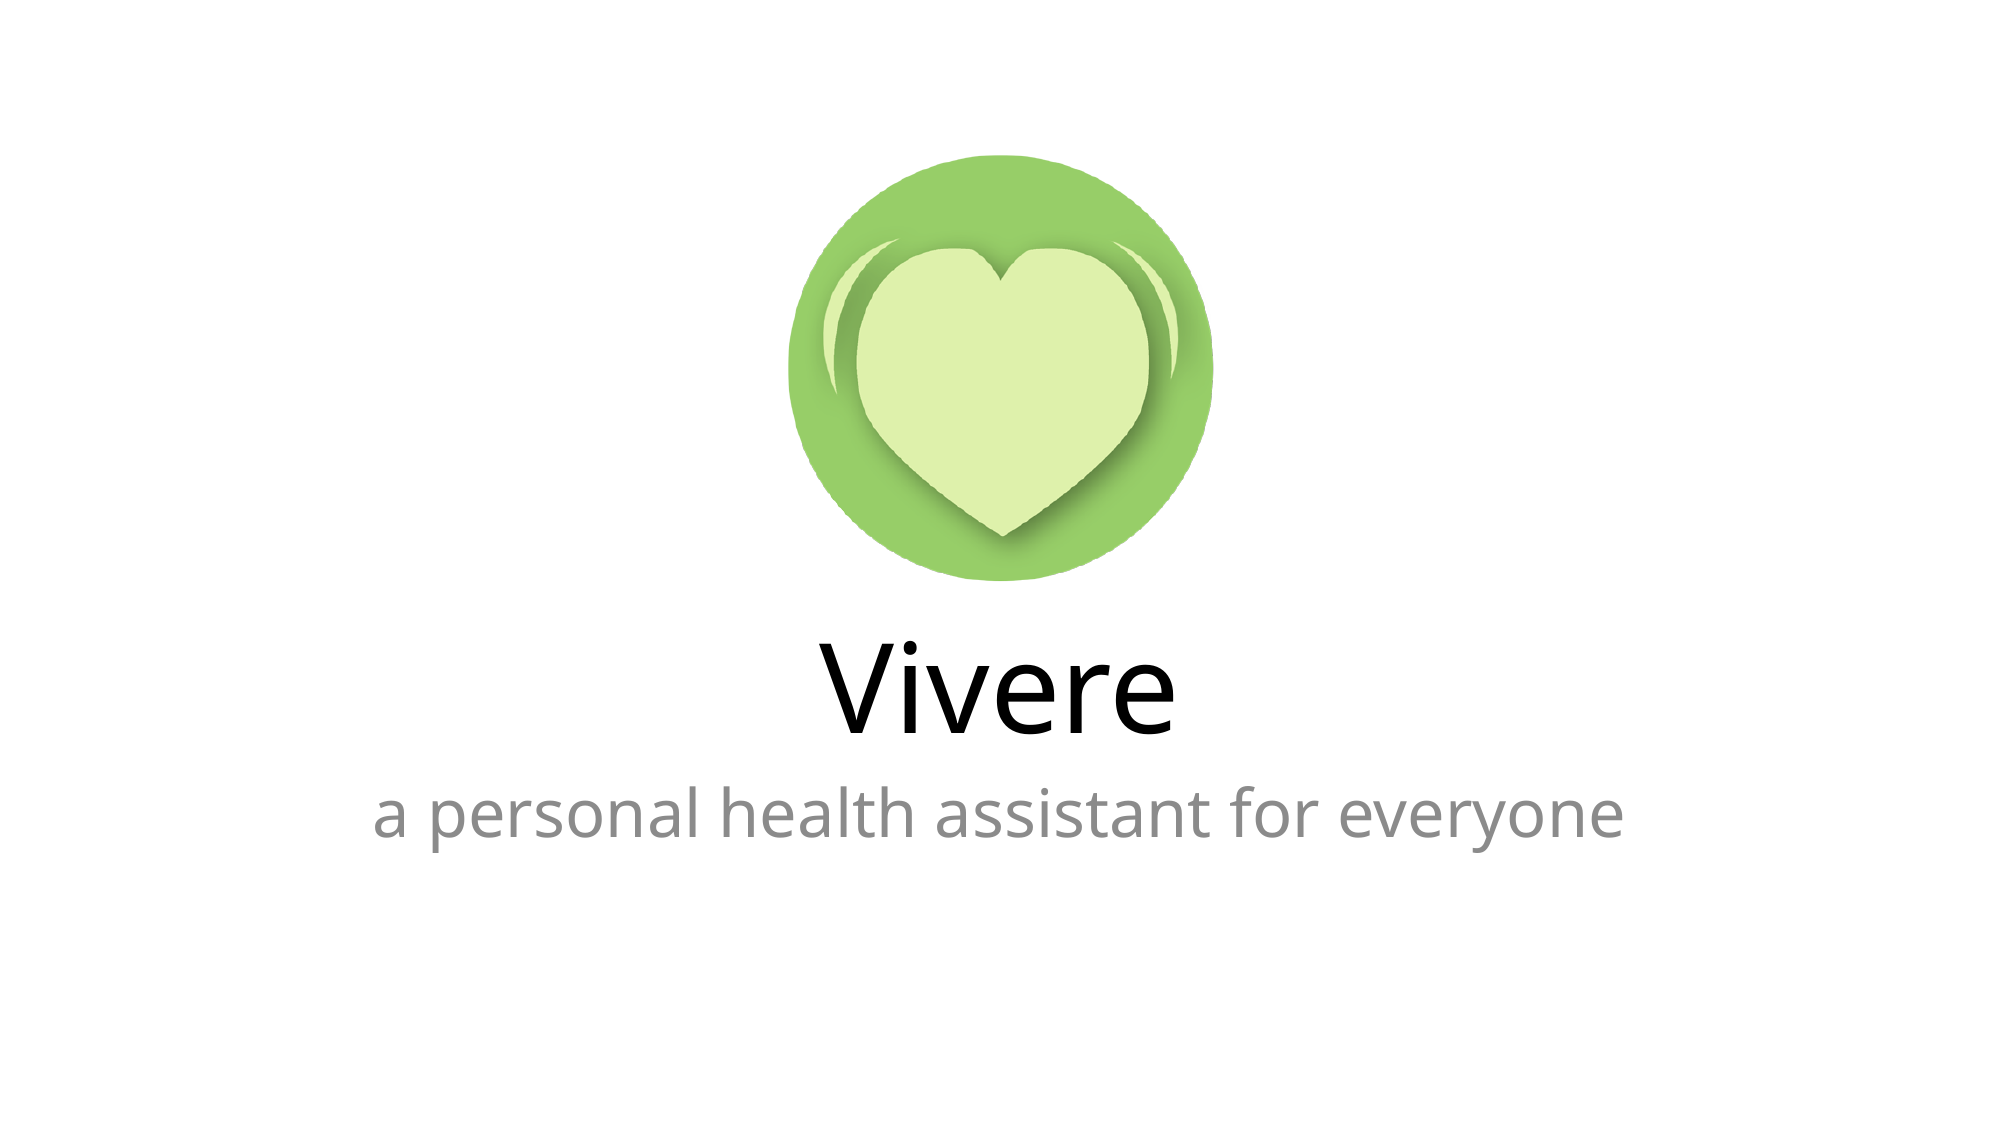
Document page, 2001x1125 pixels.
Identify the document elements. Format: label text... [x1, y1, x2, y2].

title Vivere [150, 562, 1850, 804]
picture [781, 148, 1219, 587]
subtitle a personal health assistant for everyone [300, 763, 1700, 1051]
